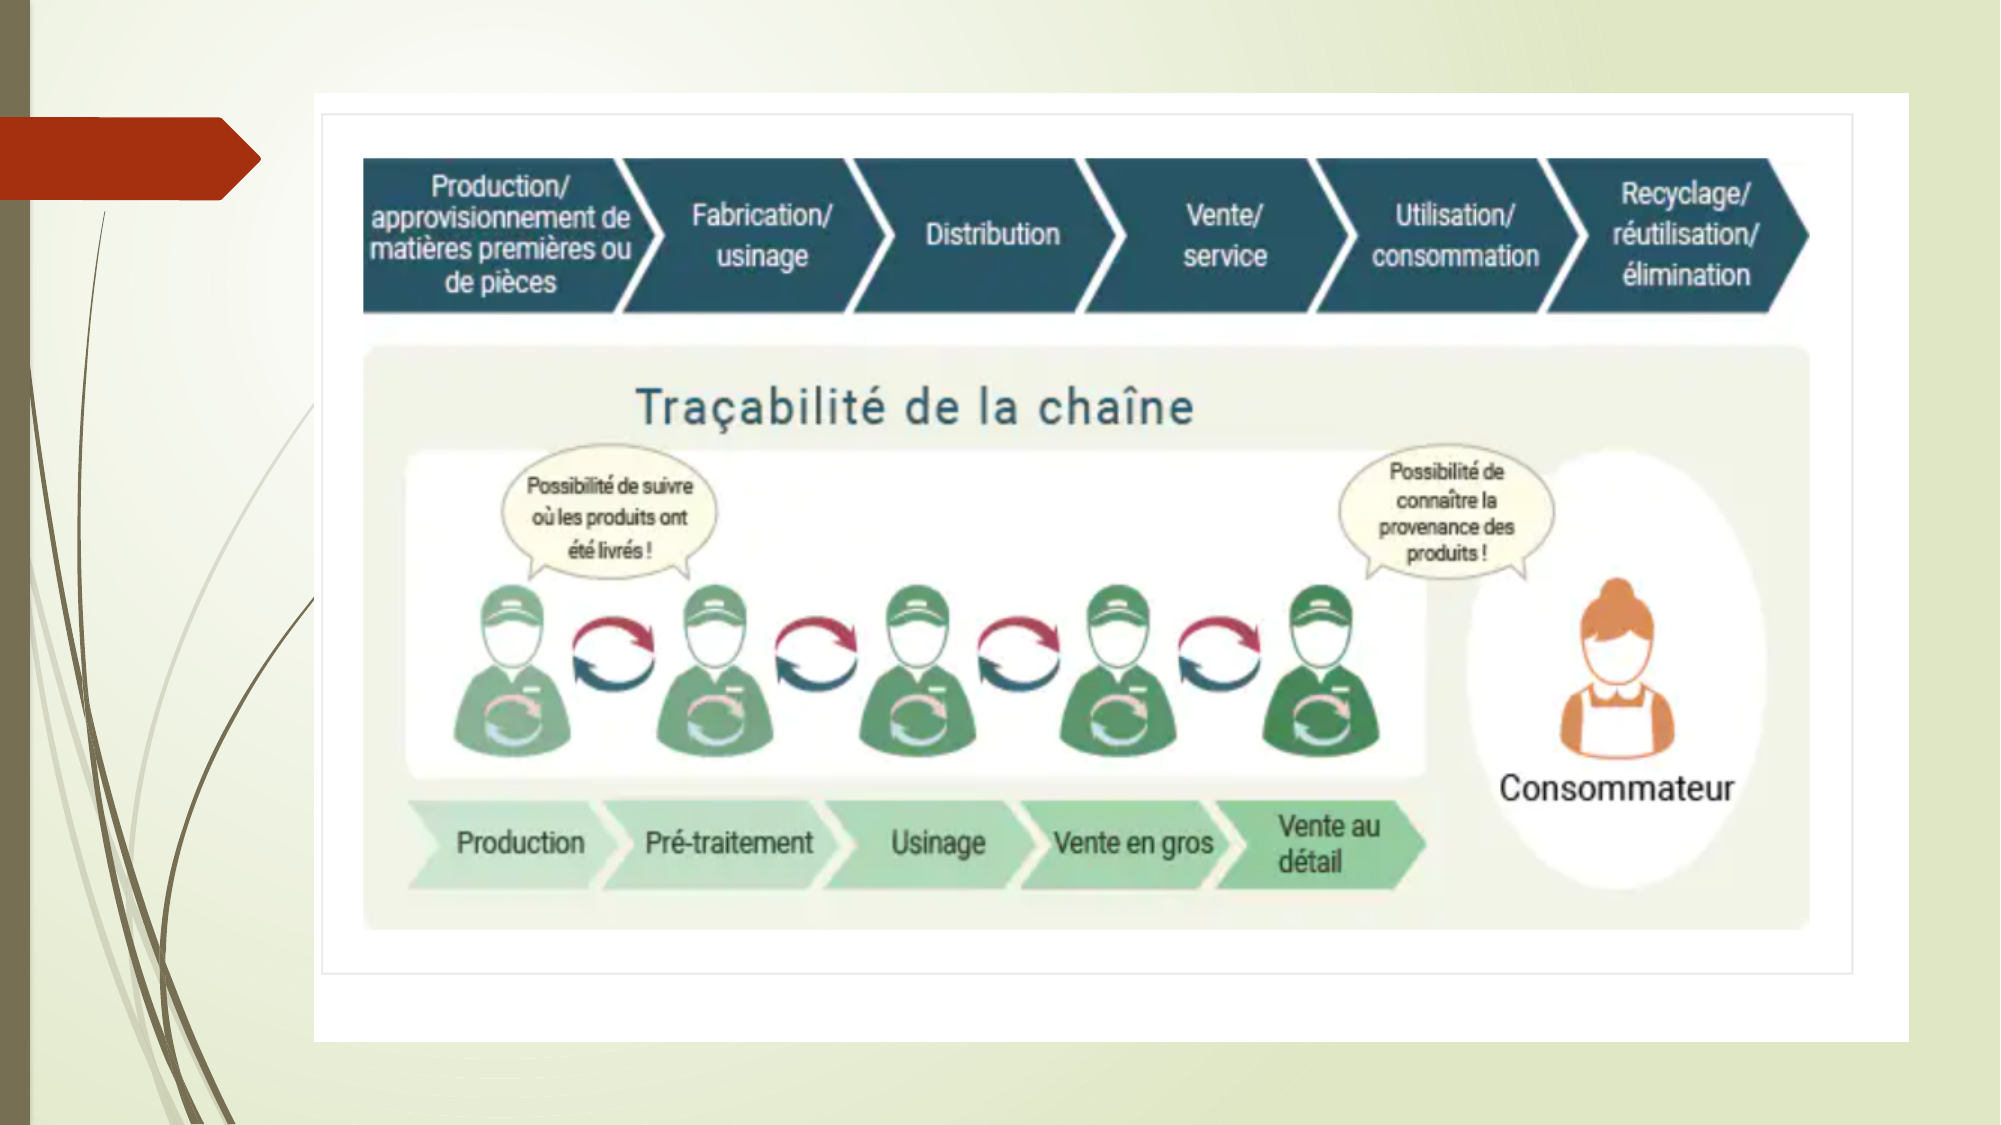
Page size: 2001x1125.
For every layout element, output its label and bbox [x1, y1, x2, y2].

list [313, 93, 1910, 1042]
